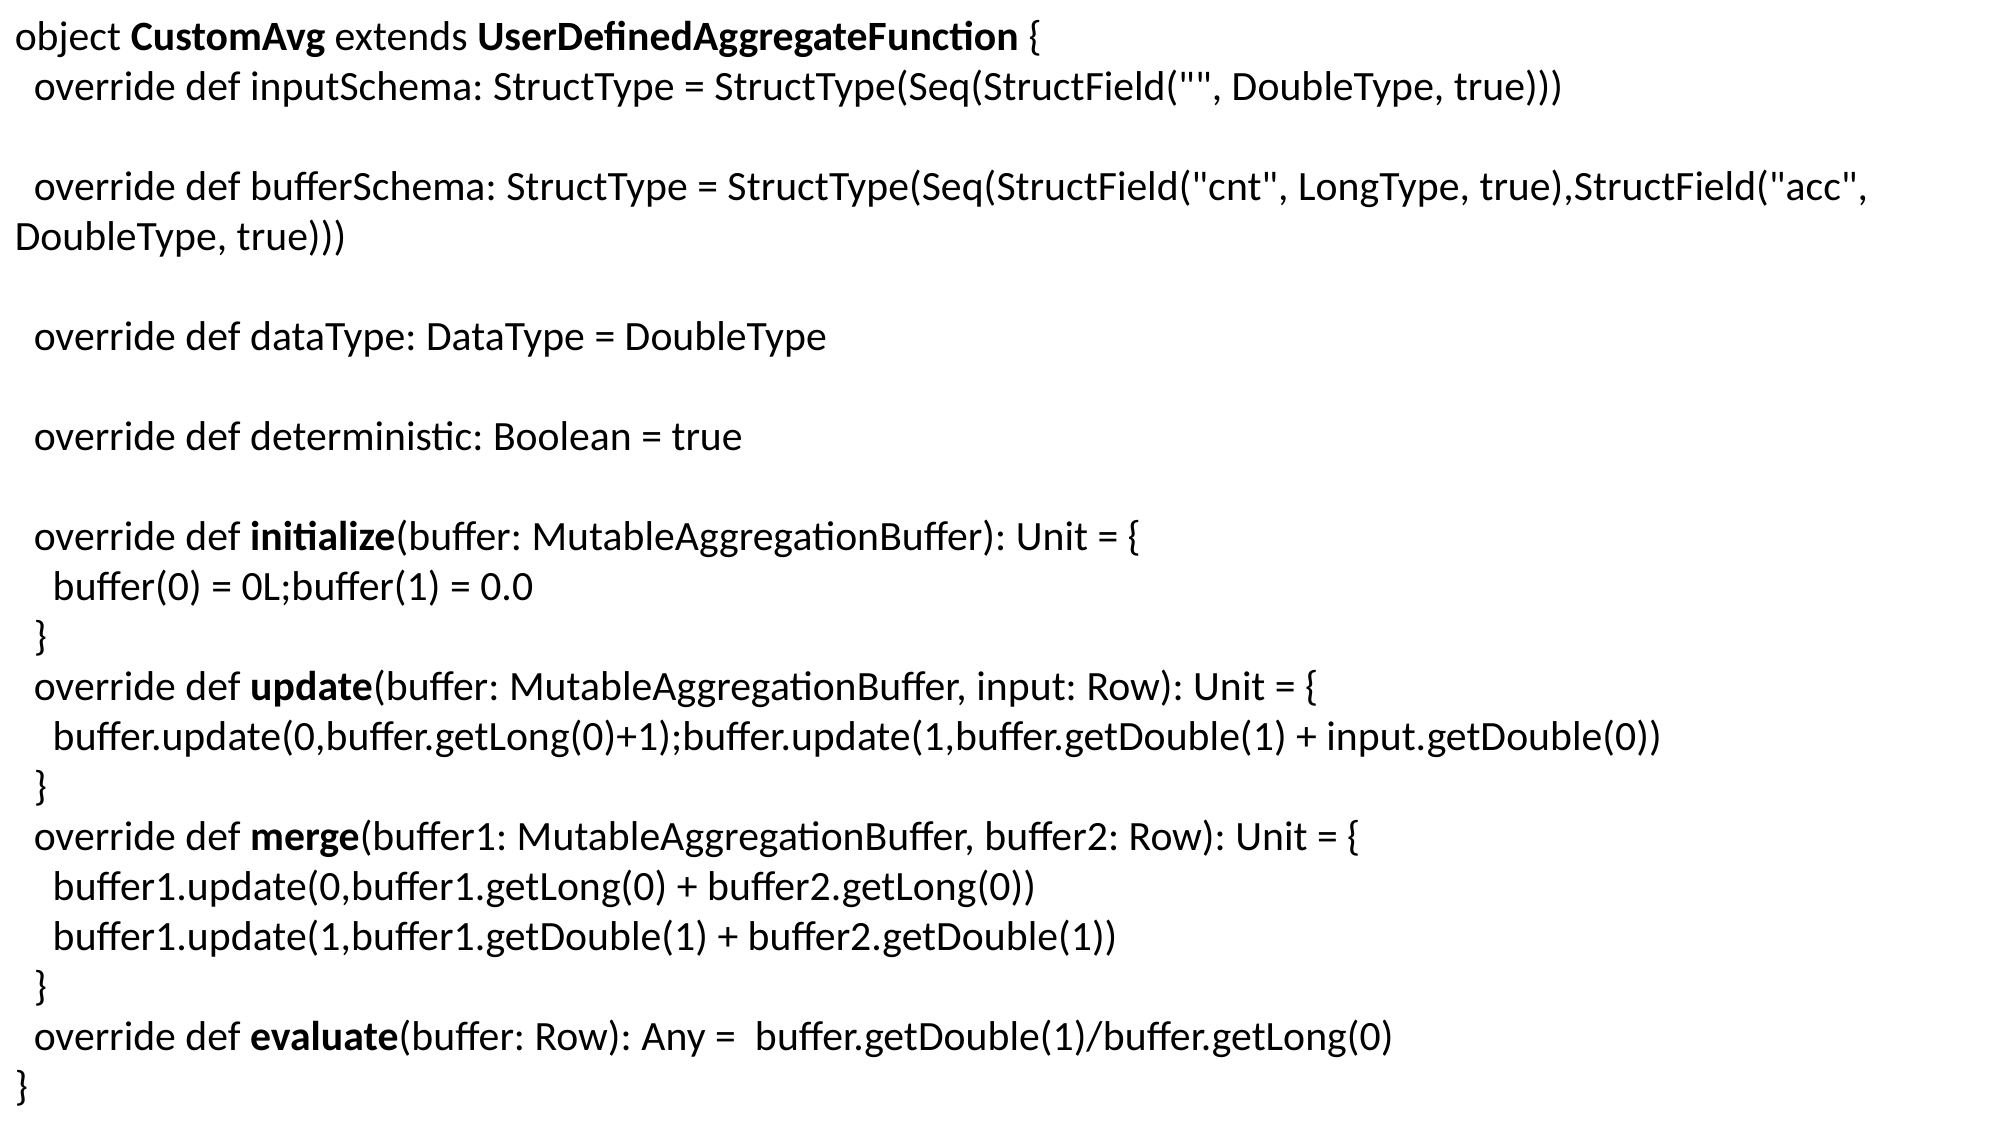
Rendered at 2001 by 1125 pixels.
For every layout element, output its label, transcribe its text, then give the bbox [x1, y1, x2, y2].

text_box object CustomAvg extends UserDefinedAggregateFunction { override def inputSchema: StructType = StructType(Seq(StructField("", DoubleType, true))) override def bufferSchema: StructType = StructType(Seq(StructField("cnt", LongType, true),StructField("acc", DoubleType, true))) override def dataType: DataType = DoubleType override def deterministic: Boolean = true override def initialize(buffer: MutableAggregationBuffer): Unit = { buffer(0) = 0L;buffer(1) = 0.0 } override def update(buffer: MutableAggregationBuffer, input: Row): Unit = { buffer.update(0,buffer.getLong(0)+1);buffer.update(1,buffer.getDouble(1) + input.getDouble(0)) } override def merge(buffer1: MutableAggregationBuffer, buffer2: Row): Unit = { buffer1.update(0,buffer1.getLong(0) + buffer2.getLong(0)) buffer1.update(1,buffer1.getDouble(1) + buffer2.getDouble(1)) } override def evaluate(buffer: Row): Any = buffer.getDouble(1)/buffer.getLong(0) } [0, 1, 2000, 1117]
